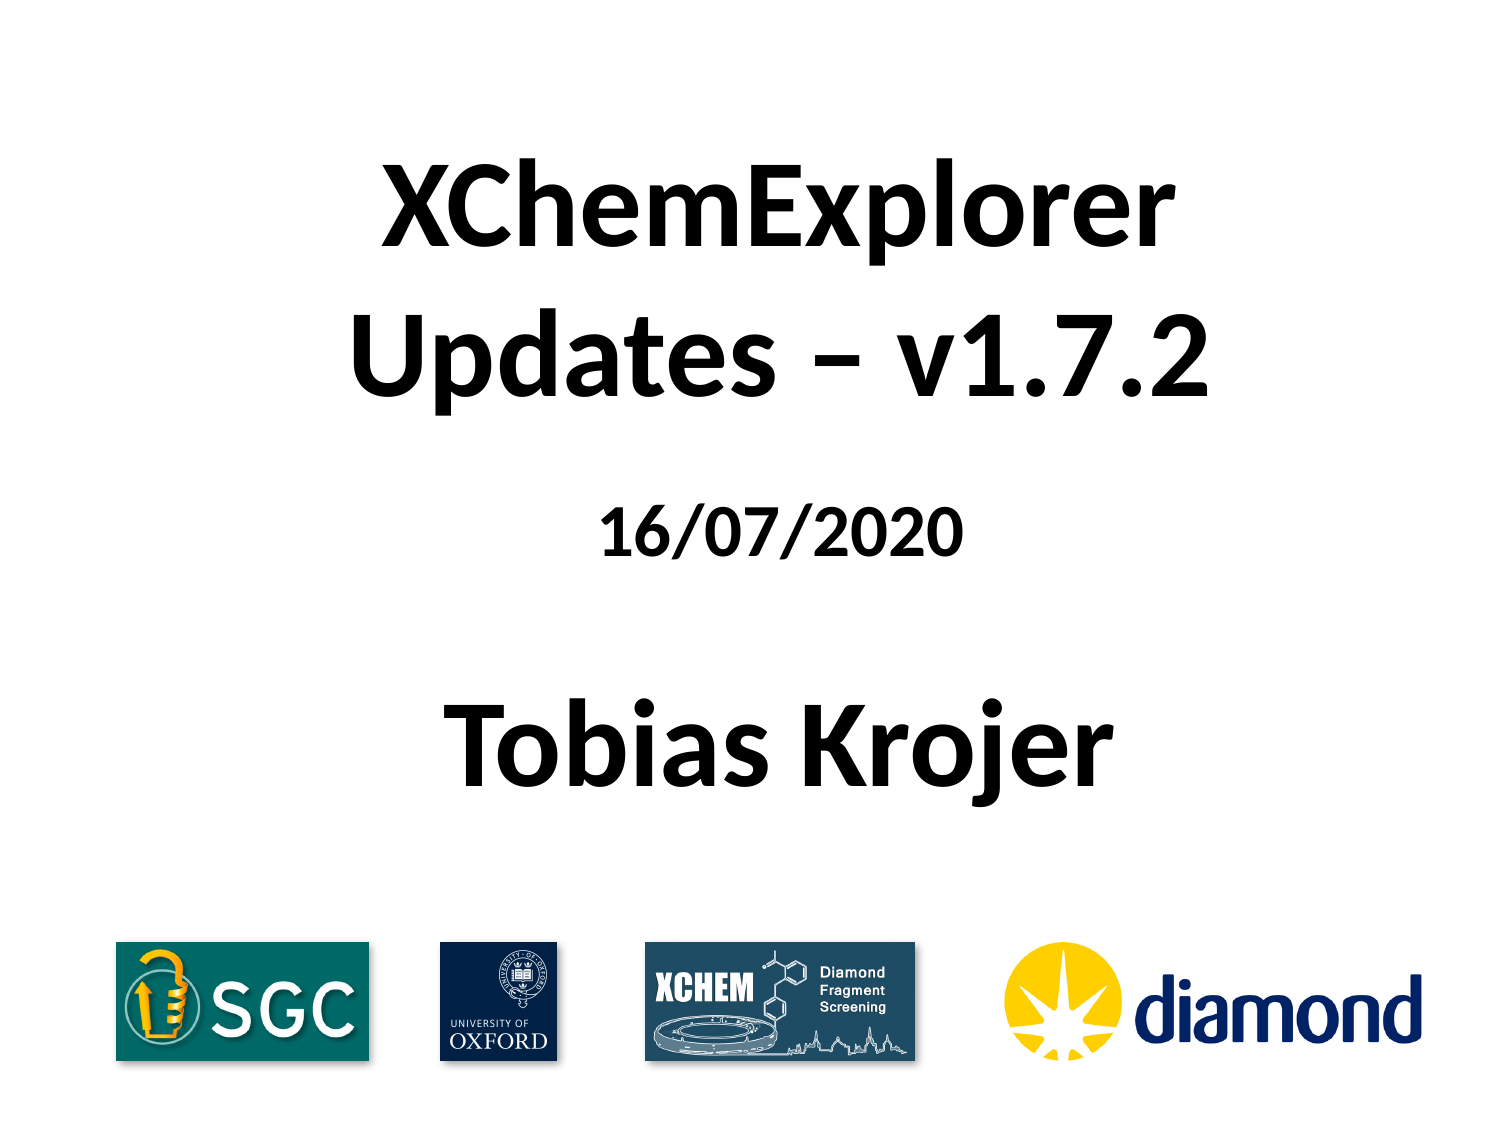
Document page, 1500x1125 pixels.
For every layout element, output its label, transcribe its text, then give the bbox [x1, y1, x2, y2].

picture [1003, 942, 1422, 1061]
picture [116, 942, 369, 1061]
text_box XChemExplorer Updates – v1.7.2 16/07/2020 Tobias Krojer [332, 113, 1228, 819]
picture [440, 942, 557, 1061]
picture [645, 942, 915, 1061]
